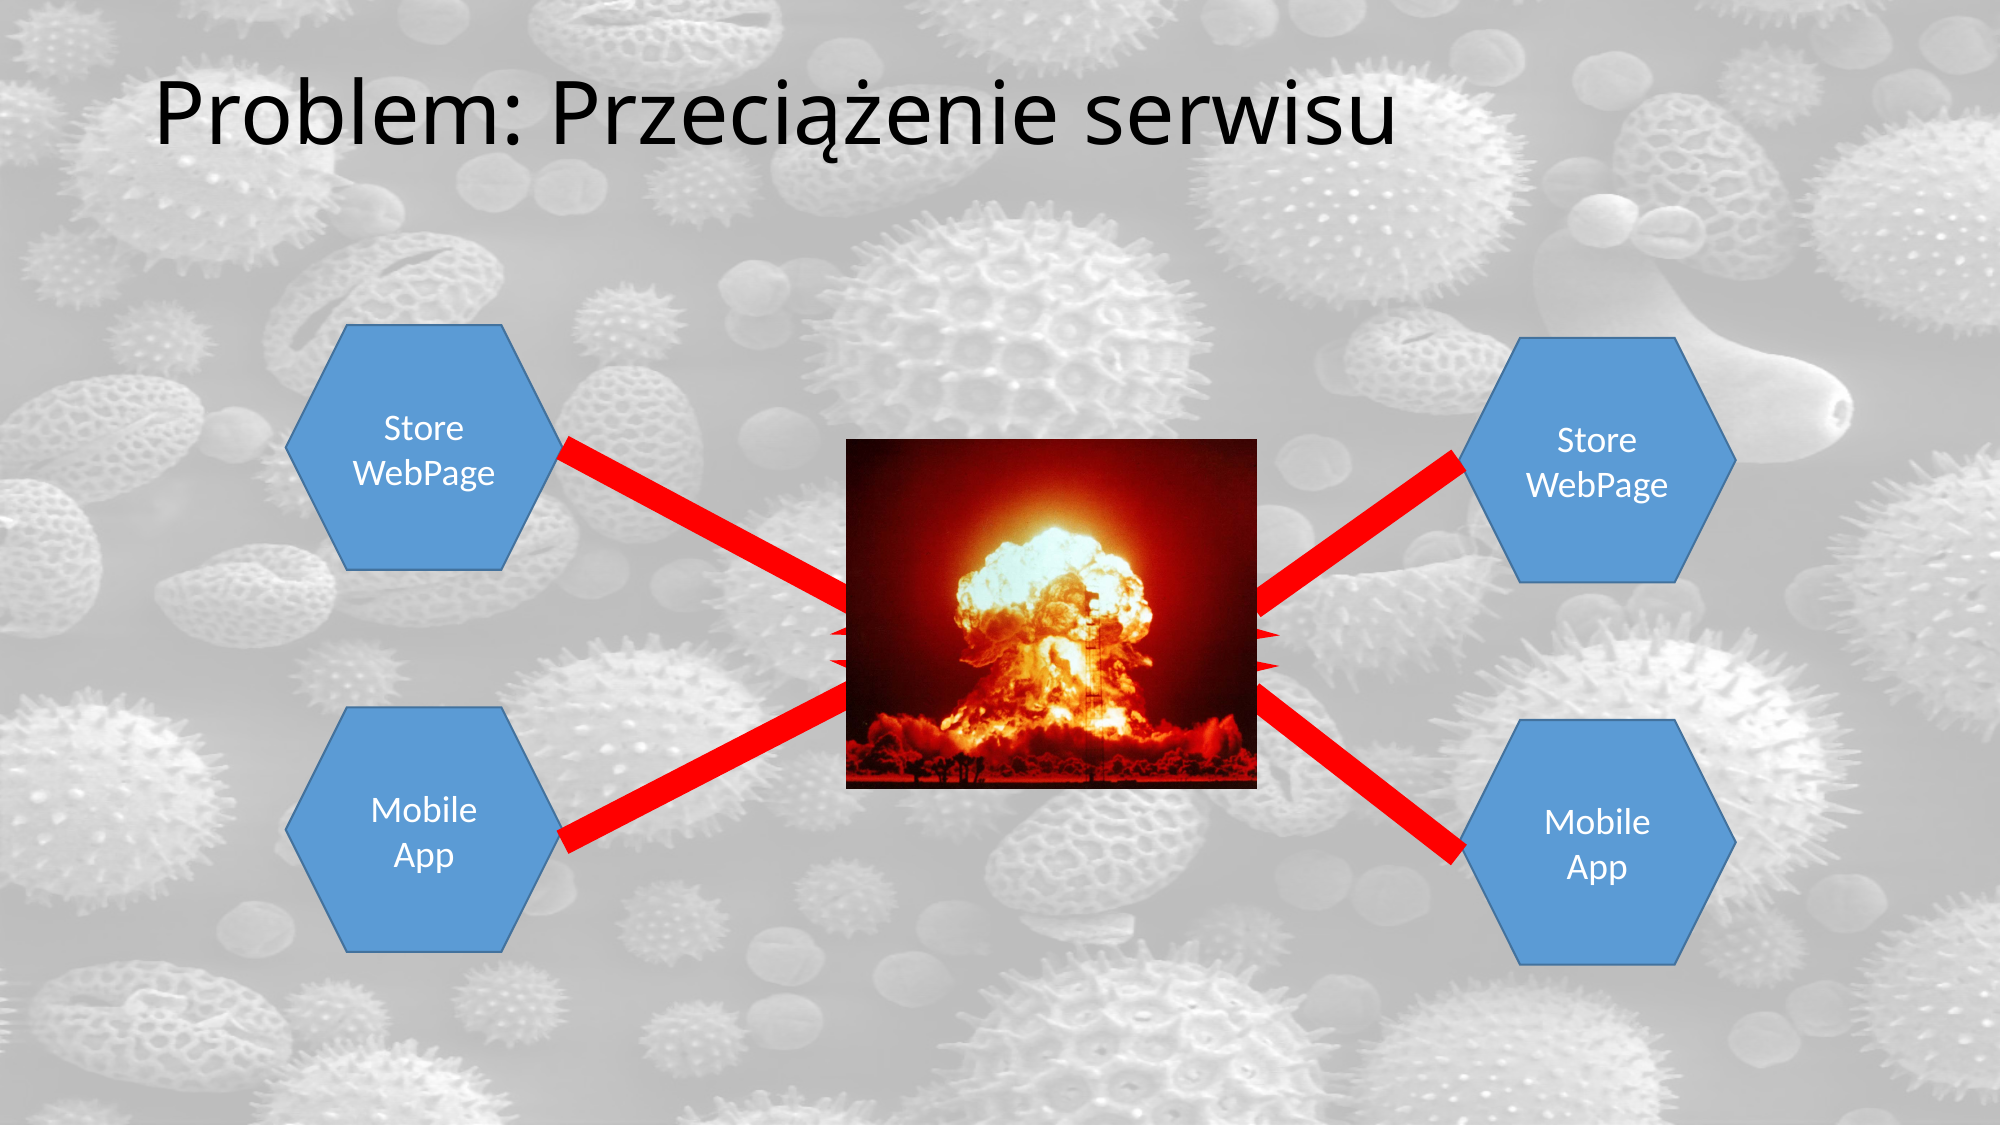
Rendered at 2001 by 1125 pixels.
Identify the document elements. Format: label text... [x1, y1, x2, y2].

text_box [1193, 648, 1459, 855]
text_box Store WebPage [1458, 336, 1737, 584]
text_box Mobile App [1459, 718, 1737, 966]
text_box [562, 659, 917, 843]
text_box Mobile App [284, 706, 562, 953]
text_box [1257, 460, 1459, 648]
title Problem: Przeciążenie serwisu [137, 59, 1863, 278]
text_box Store WebPage [284, 324, 563, 571]
picture [846, 439, 1257, 789]
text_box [562, 447, 846, 637]
